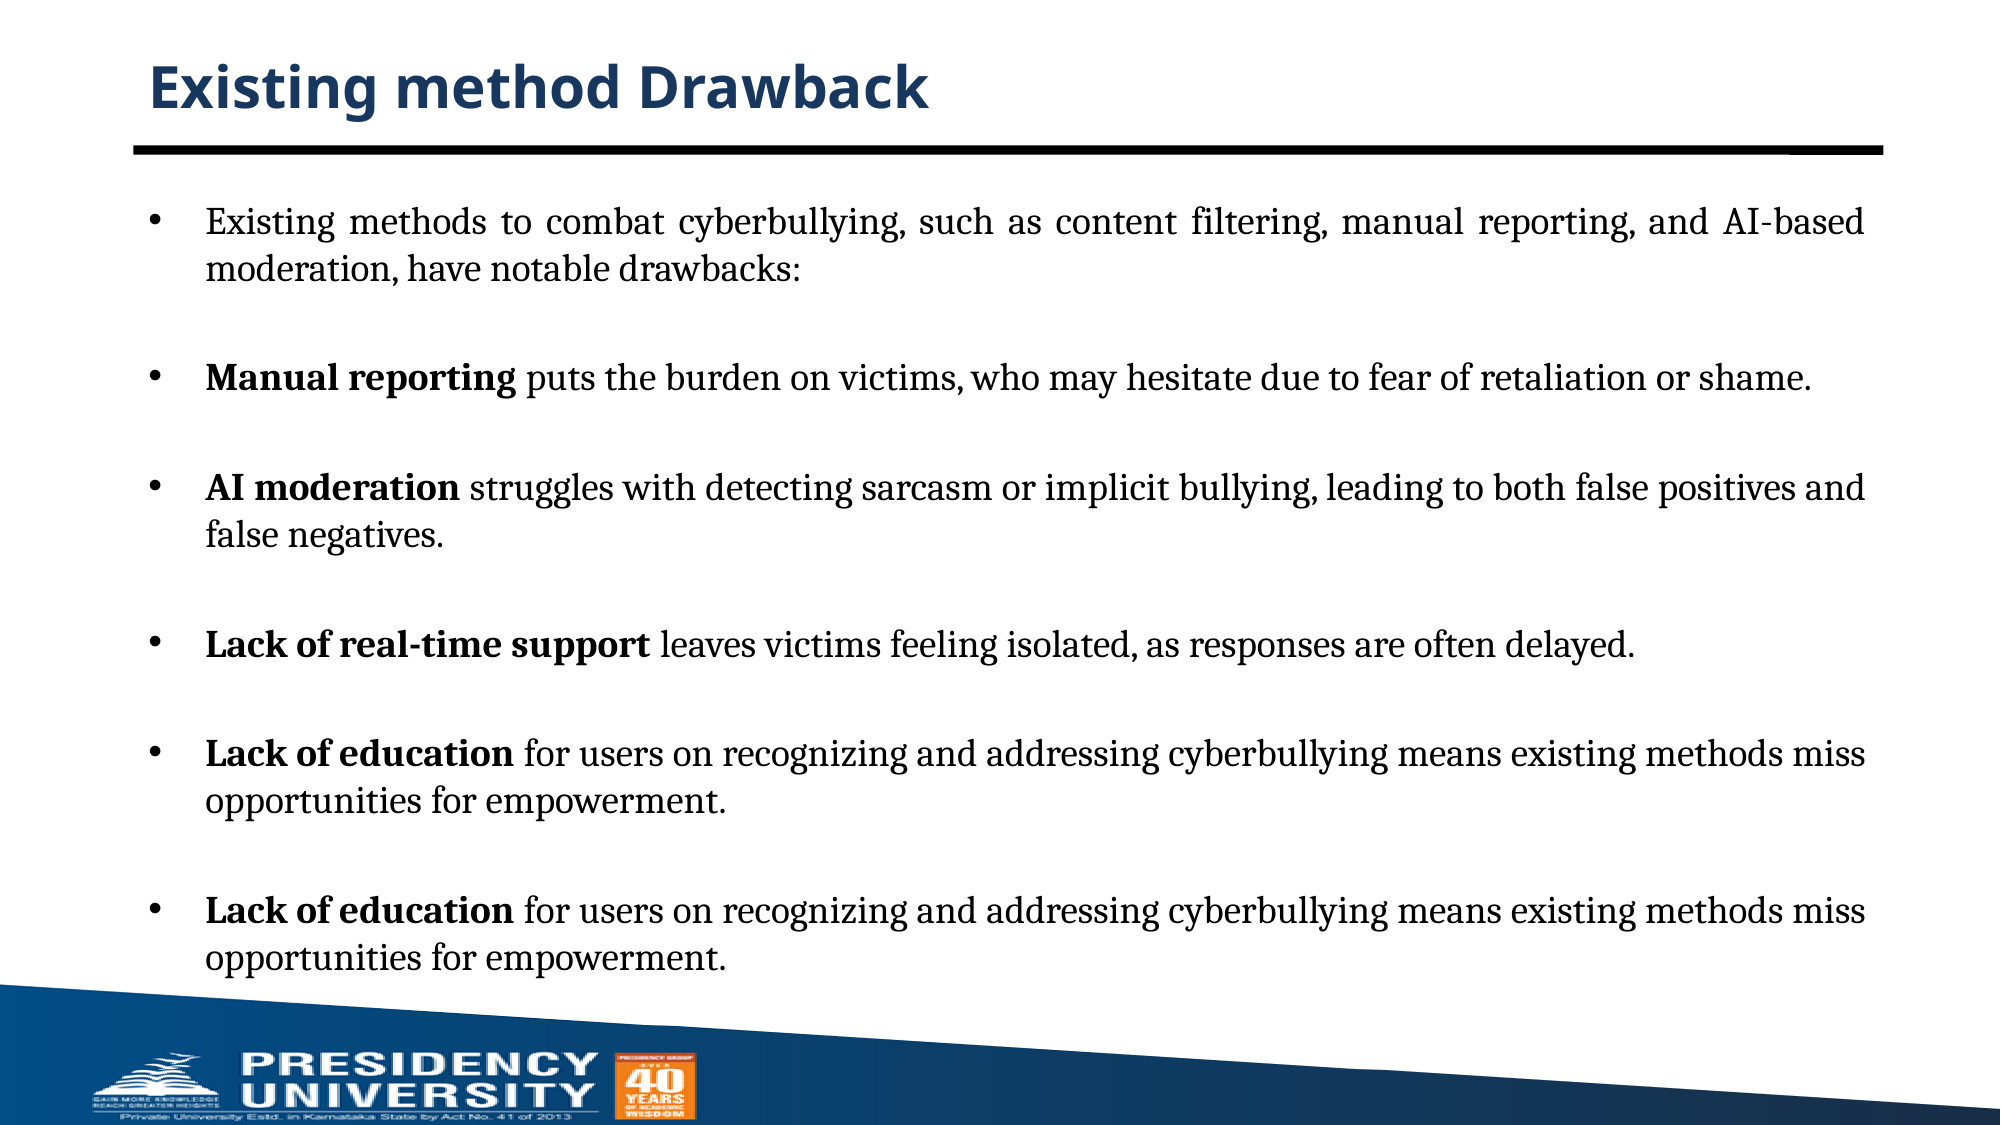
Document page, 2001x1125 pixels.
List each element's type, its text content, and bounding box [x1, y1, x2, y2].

title Existing method Drawback [133, 45, 1884, 125]
picture [0, 982, 2000, 1125]
list Existing methods to combat cyberbullying, such as content filtering, manual reporting, and AI-based moderation, have notable drawbacks: Manual reporting puts the burden on victims, who may hesitate due to fear of retaliation or shame. AI moderation struggles with detecting sarcasm or implicit bullying, leading to both false positives and false negatives. Lack of real-time support leaves victims feeling isolated, as responses are often delayed. Lack of education for users on recognizing and addressing cyberbullying means existing methods miss opportunities for empowerment. Lack of education for users on recognizing and addressing cyberbullying means existing methods miss opportunities for empowerment. [133, 187, 1884, 1000]
